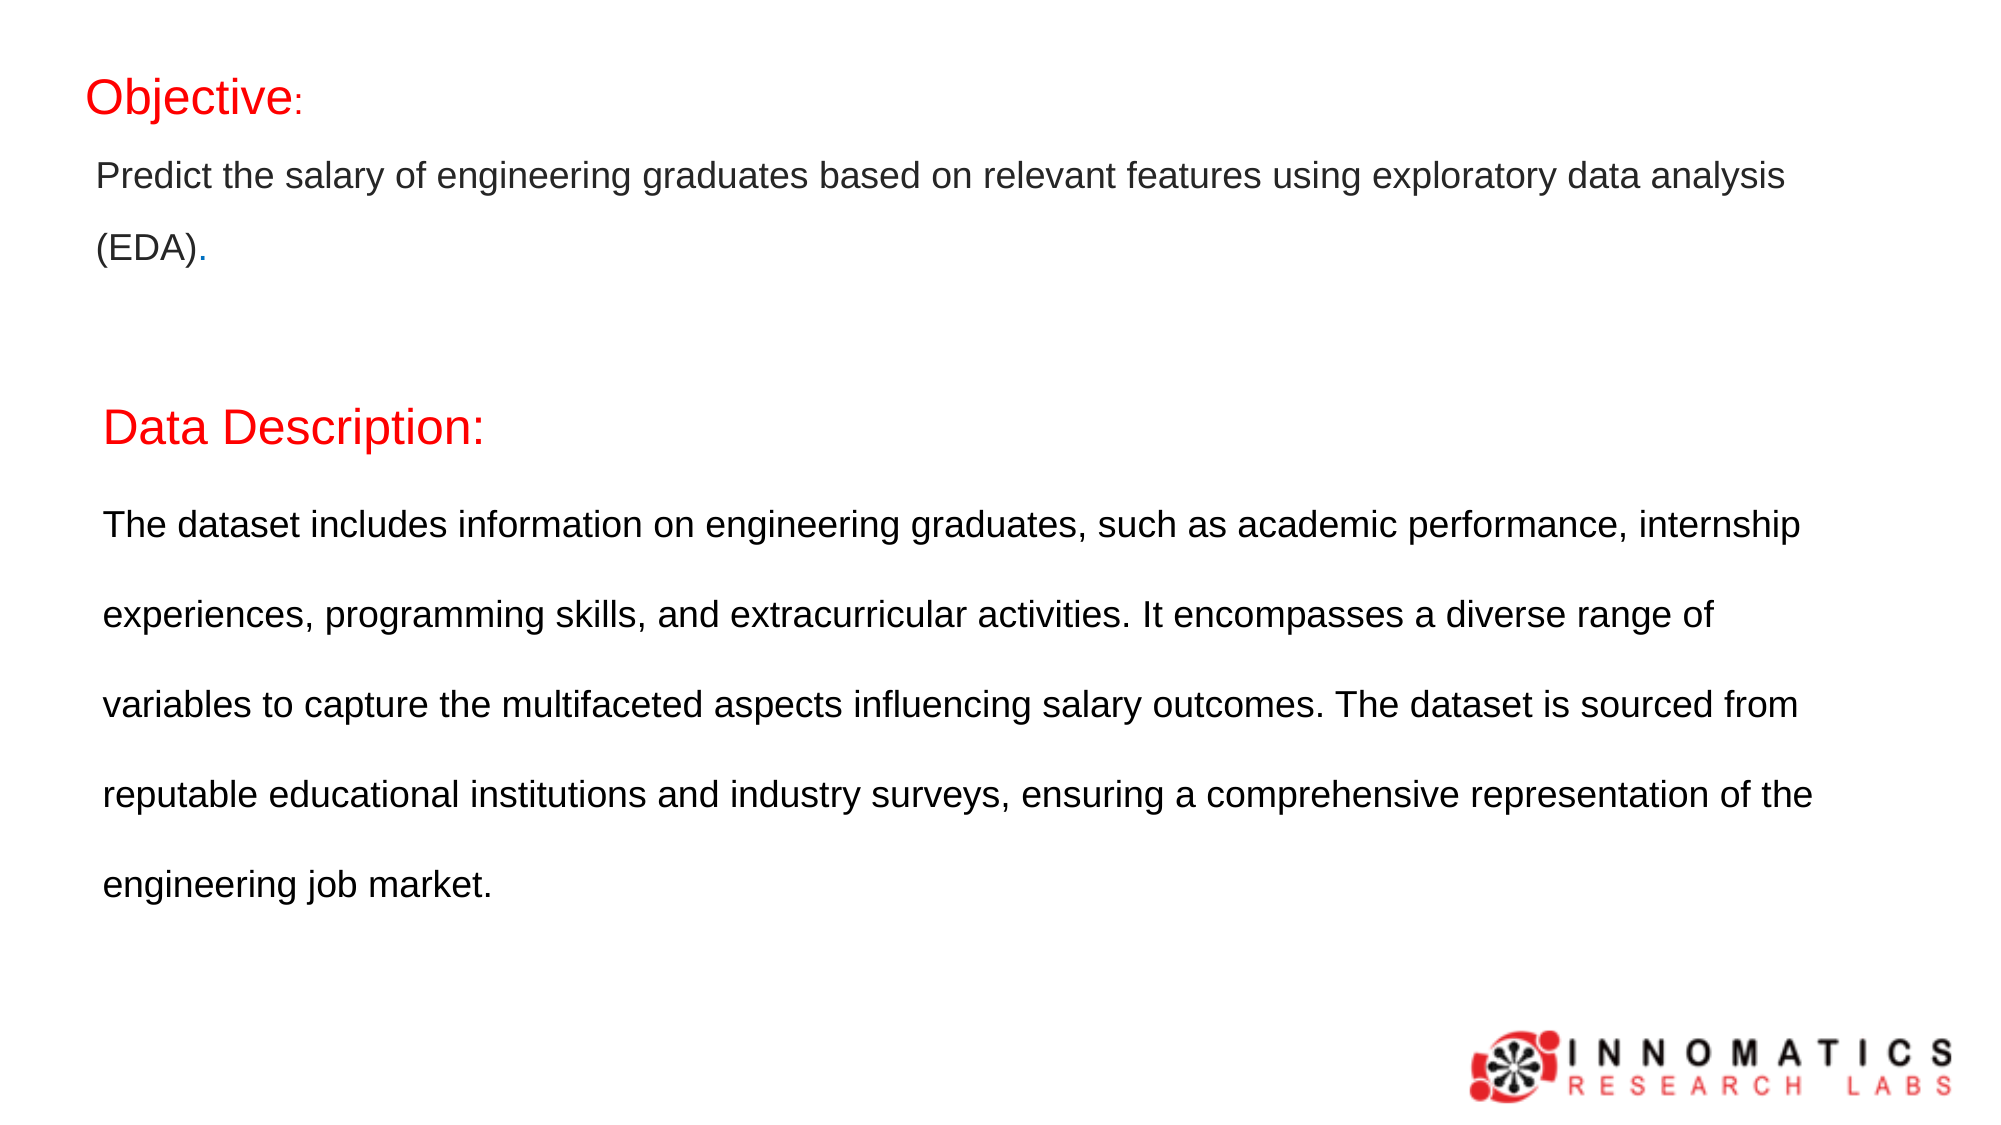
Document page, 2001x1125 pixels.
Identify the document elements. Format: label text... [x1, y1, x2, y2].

text_box Objective: Predict the salary of engineering graduates based on relevant features using exploratory data analysis (EDA). [70, 68, 1925, 347]
text_box Data Description: The dataset includes information on engineering graduates, such as academic performance, internship experiences, programming skills, and extracurricular activities. It encompasses a diverse range of variables to capture the multifaceted aspects influencing salary outcomes. The dataset is sourced from reputable educational institutions and industry surveys, ensuring a comprehensive representation of the engineering job market. [87, 387, 1888, 1003]
picture [1445, 1014, 1975, 1125]
